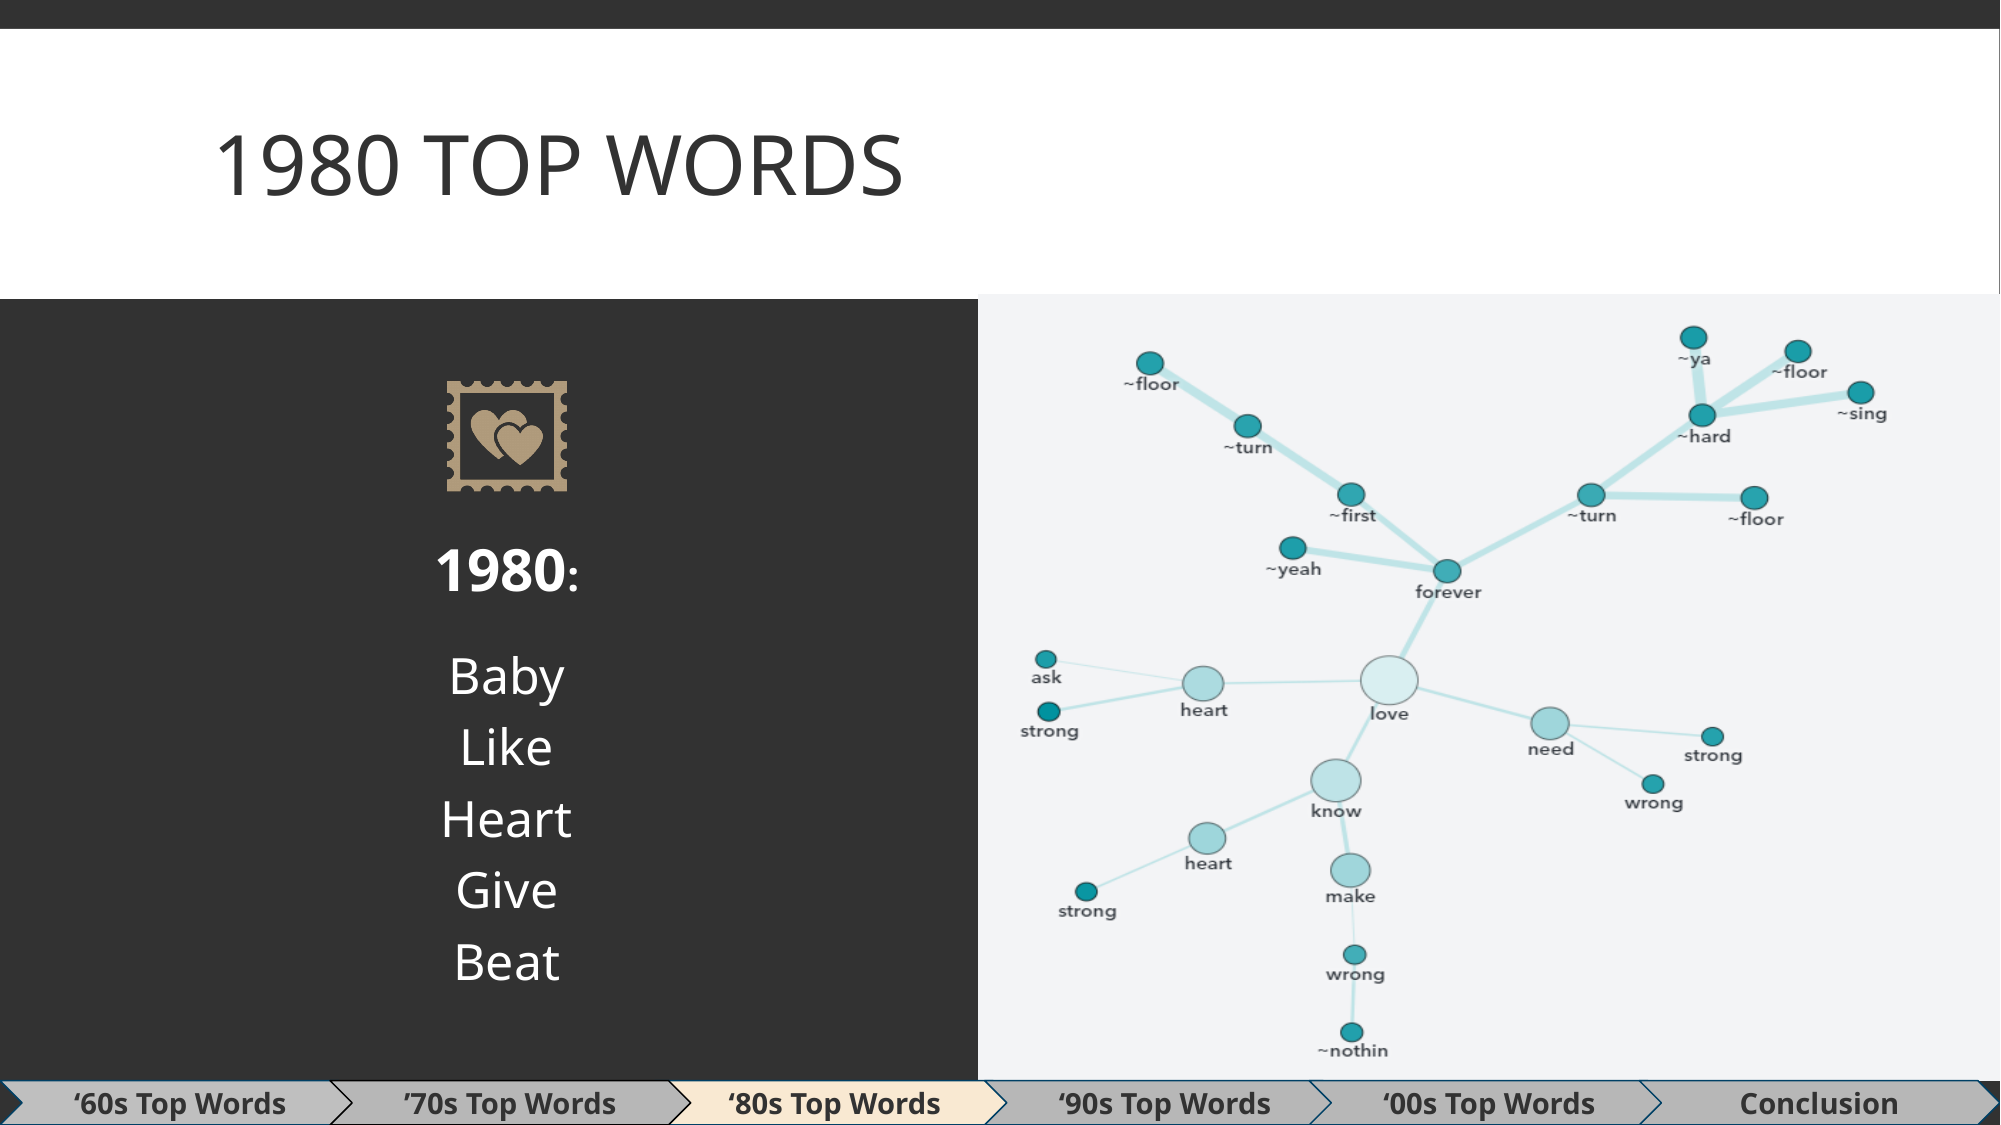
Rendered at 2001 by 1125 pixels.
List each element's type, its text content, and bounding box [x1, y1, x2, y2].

text_box ‘90s Top Words [984, 1089, 1330, 1125]
text_box ‘80s Top Words [669, 1080, 1005, 1125]
text_box ‘60s Top Words [0, 1080, 351, 1125]
text_box Conclusion [1639, 1089, 2000, 1125]
text_box ‘00s Top Words [1309, 1089, 1660, 1125]
text_box ’70s Top Words [330, 1080, 691, 1125]
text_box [350, 541, 663, 589]
title 1980 TOP WORDS [197, 46, 1803, 295]
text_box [350, 650, 663, 1048]
text_box [427, 362, 587, 510]
picture [978, 293, 2000, 1081]
